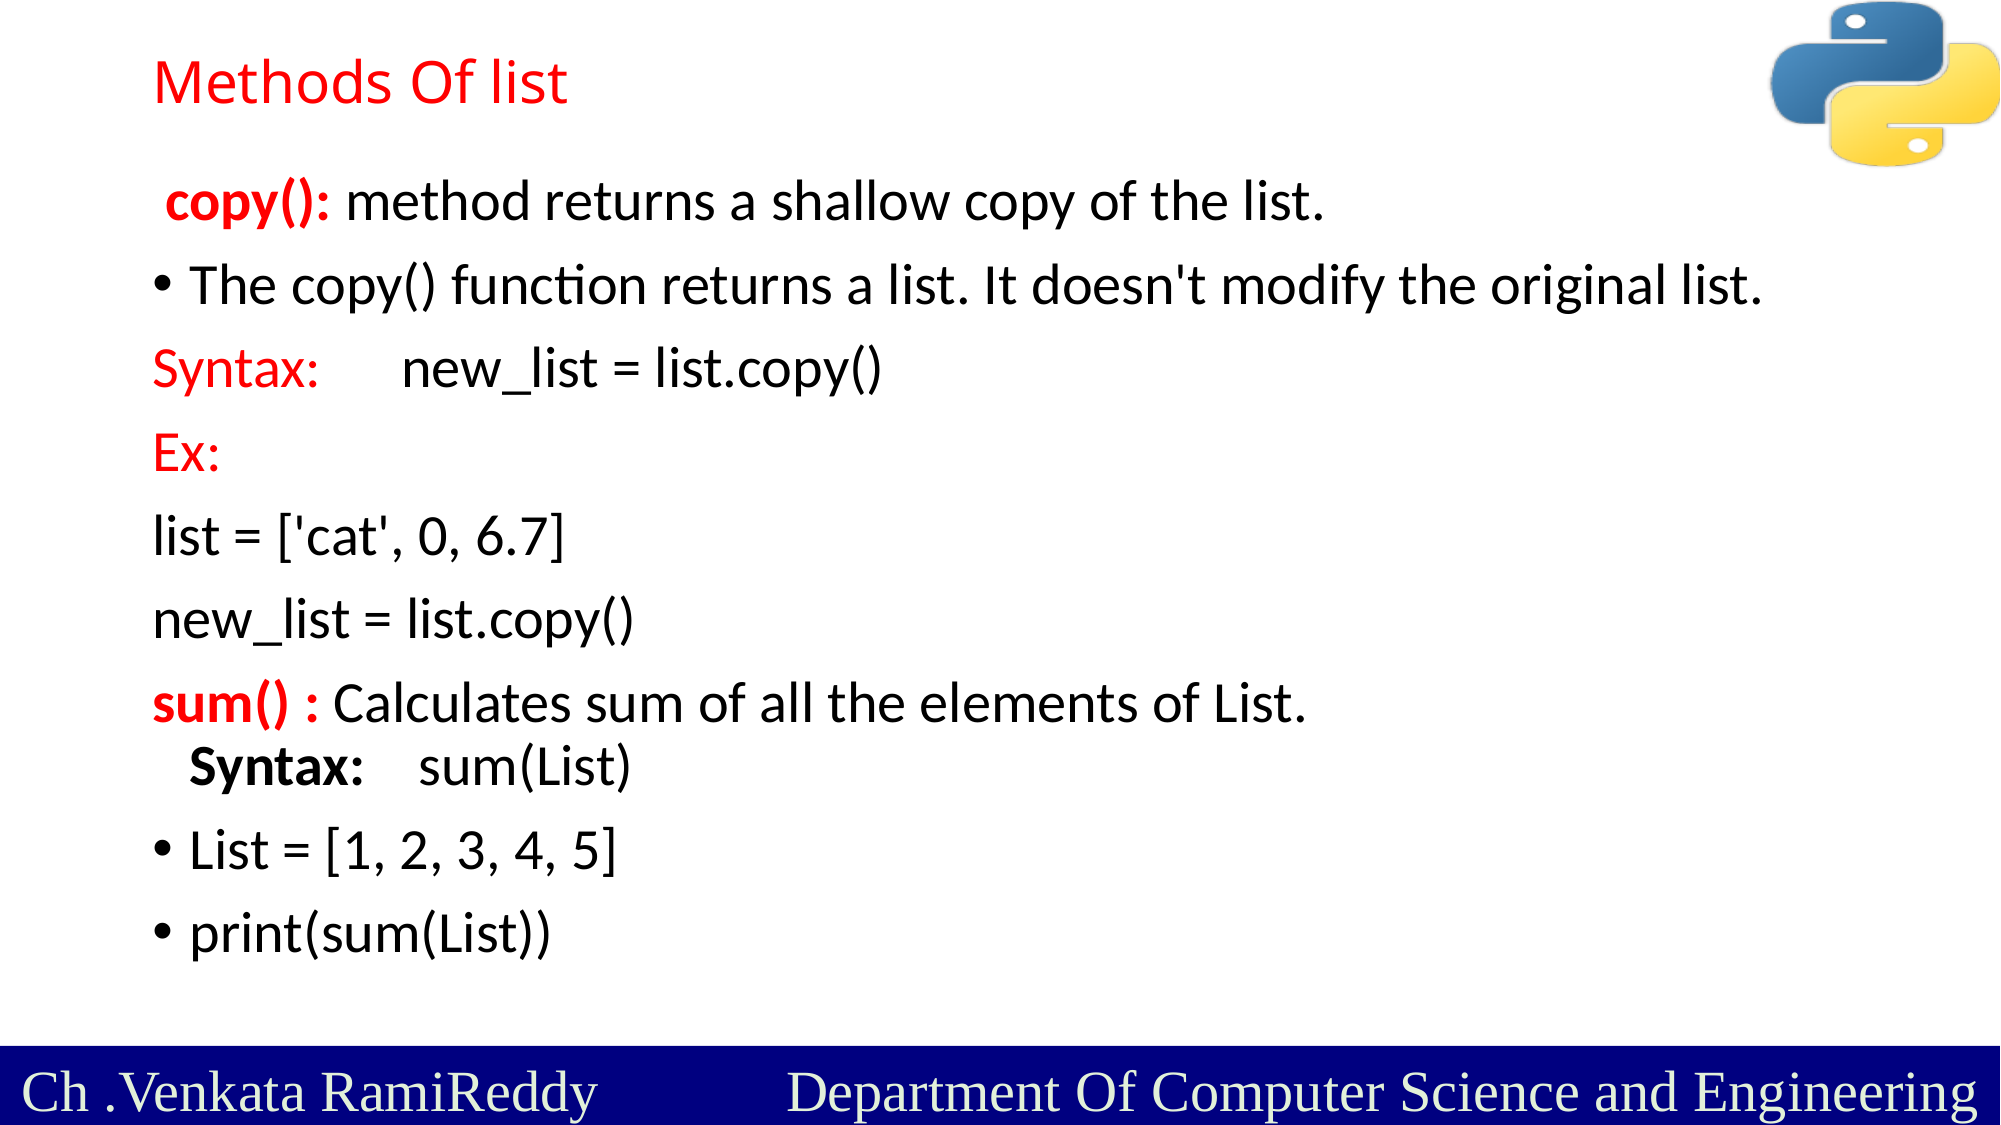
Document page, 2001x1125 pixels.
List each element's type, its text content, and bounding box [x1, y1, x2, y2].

text_box Ch .Venkata RamiReddy Department Of Computer Science and Engineering [0, 1045, 2000, 1125]
list copy(): method returns a shallow copy of the list. The copy() function returns a list. It doesn't modify the original list. Syntax: new_list = list.copy() Ex: list = ['cat', 0, 6.7] new_list = list.copy() sum() : Calculates sum of all the elements of List. Syntax: sum(List) List = [1, 2, 3, 4, 5] print(sum(List)) [137, 162, 1970, 1038]
picture [1719, 0, 2000, 204]
title Methods Of list [137, 44, 1719, 125]
